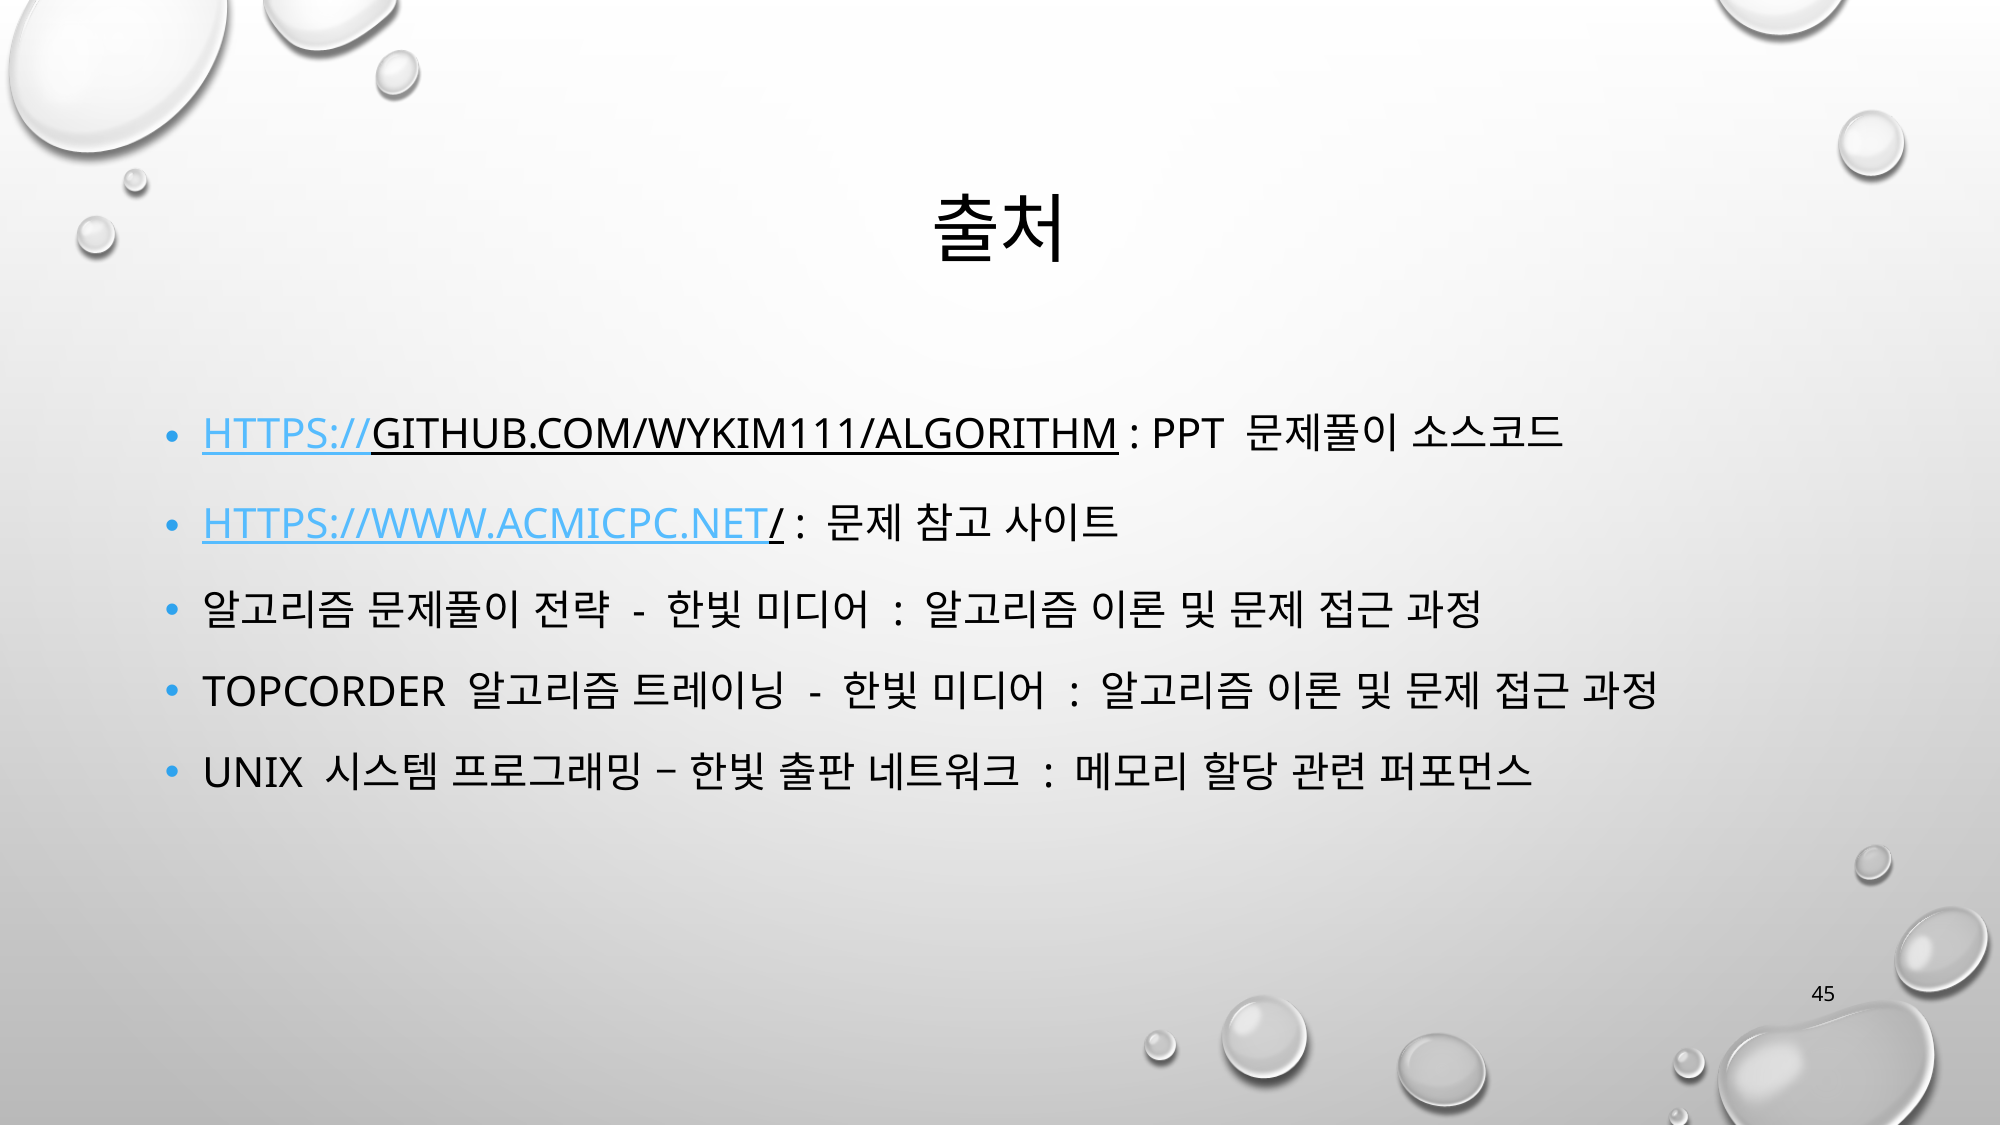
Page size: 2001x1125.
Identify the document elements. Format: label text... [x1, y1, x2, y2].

picture [0, 0, 2000, 1125]
title 출처 [149, 101, 1851, 364]
slide_number 45 [1724, 965, 1851, 1025]
list https://github.com/wykim111/algorithm : ppt 문제풀이 소스코드 https://www.acmicpc.net/ : 문제 참고 사이트 알고리즘 문제풀이 전략 - 한빛 미디어 : 알고리즘 이론 및 문제 접근 과정 TOPCORDER 알고리즘 트레이닝 - 한빛 미디어 : 알고리즘 이론 및 문제 접근 과정 Unix 시스템 프로그래밍 – 한빛 출판 네트워크 : 메모리 할당 관련 퍼포먼스 [149, 388, 1850, 950]
